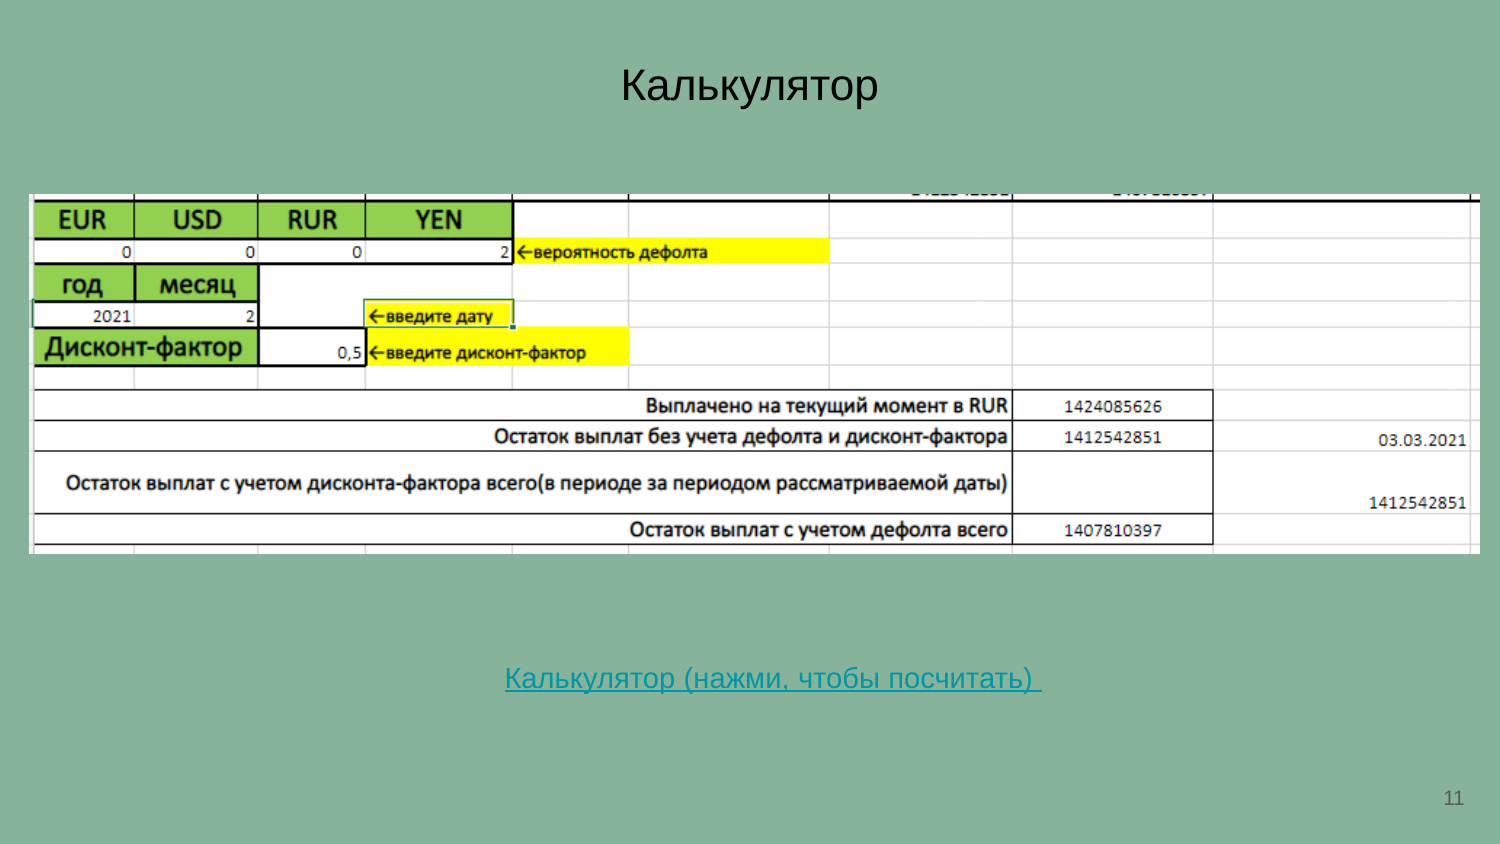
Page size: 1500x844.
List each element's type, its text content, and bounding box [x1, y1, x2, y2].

picture [29, 194, 1481, 554]
slide_number ‹#› [1389, 764, 1480, 830]
text_box Калькулятор (нажми, чтобы посчитать) [156, 644, 1390, 710]
title Калькулятор [51, 41, 1449, 136]
